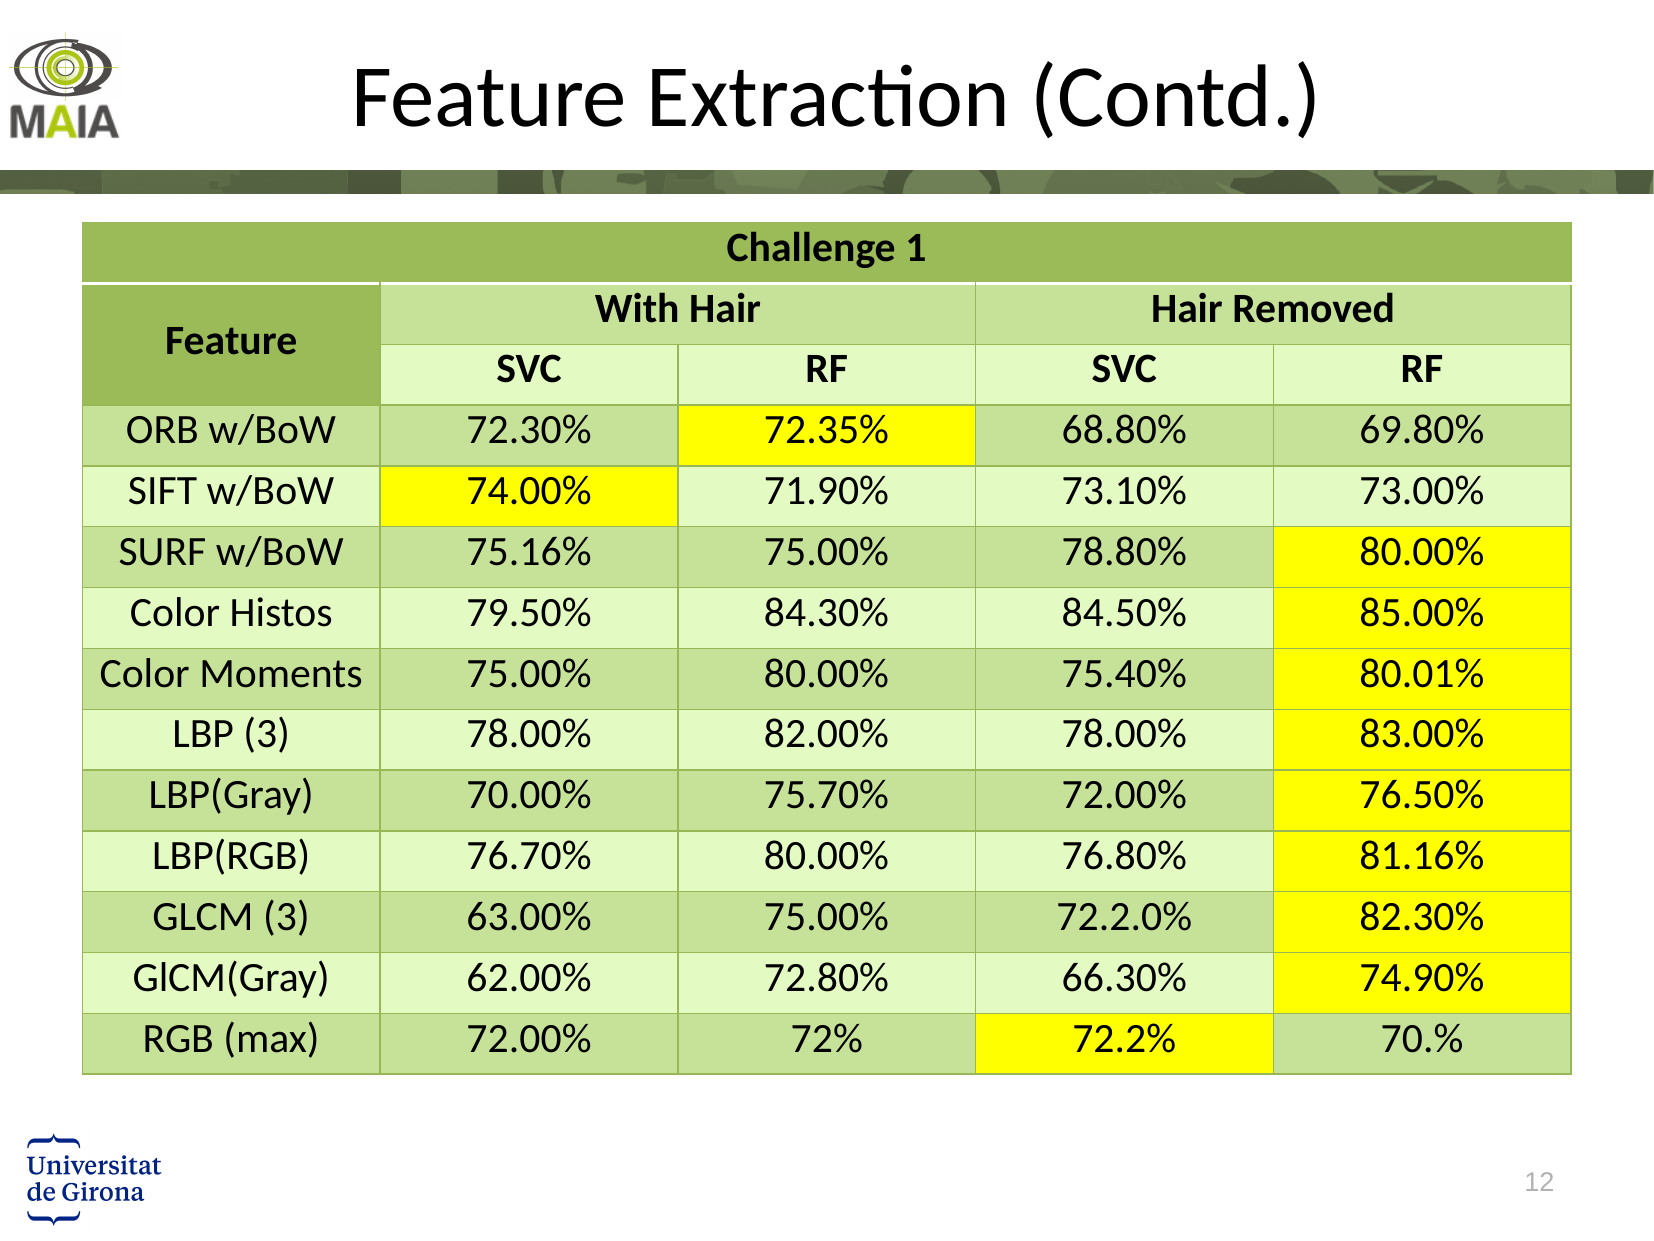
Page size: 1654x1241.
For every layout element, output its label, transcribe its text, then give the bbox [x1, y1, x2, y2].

table_cell ORB w/BoW [83, 406, 379, 465]
table_cell 72.2.0% [976, 892, 1273, 952]
table_cell 80.01% [1274, 649, 1570, 709]
table_header Challenge 1 [83, 223, 1570, 282]
table_cell 83.00% [1274, 710, 1570, 769]
table_cell With Hair [381, 285, 975, 344]
table_cell 80.00% [679, 649, 975, 709]
table_cell 78.00% [381, 710, 677, 769]
table_cell SIFT w/BoW [83, 467, 379, 526]
table_cell LBP(RGB) [83, 832, 379, 891]
table_cell Feature [83, 285, 379, 404]
table_cell GLCM (3) [83, 892, 379, 952]
table_cell Color Moments [83, 649, 379, 709]
table_cell 82.00% [679, 710, 975, 769]
table_cell RGB (max) [83, 1014, 379, 1073]
table_cell 78.80% [976, 527, 1273, 587]
table_cell 72.30% [381, 406, 677, 465]
table_cell 79.50% [381, 588, 677, 648]
table_cell 68.80% [976, 406, 1273, 465]
table_cell 72.80% [679, 953, 975, 1013]
table_cell LBP (3) [83, 710, 379, 769]
table_cell 75.16% [381, 527, 677, 587]
table_cell 75.00% [381, 649, 677, 709]
title Feature Extraction (Contd.) [92, 29, 1582, 153]
picture [8, 31, 92, 144]
table_cell 84.30% [679, 588, 975, 648]
table_cell 76.70% [381, 832, 677, 891]
table_cell 75.70% [679, 771, 975, 830]
table_cell 72.00% [381, 1014, 677, 1073]
table_cell 81.16% [1274, 832, 1570, 891]
table_cell 75.00% [679, 892, 975, 952]
table_cell 74.90% [1274, 953, 1570, 1013]
table_cell 63.00% [381, 892, 677, 952]
table_cell 72% [679, 1014, 975, 1073]
table_cell 62.00% [381, 953, 677, 1013]
table_cell 72.00% [976, 771, 1273, 830]
table_cell 80.00% [1274, 527, 1570, 587]
table_cell 82.30% [1274, 892, 1570, 952]
slide_number 12 [1185, 1149, 1571, 1216]
table_cell 76.80% [976, 832, 1273, 891]
table_cell 66.30% [976, 953, 1273, 1013]
table_cell 76.50% [1274, 771, 1570, 830]
table_cell 71.90% [679, 467, 975, 526]
table_cell 78.00% [976, 710, 1273, 769]
table_cell RF [1274, 345, 1570, 404]
table_cell 75.40% [976, 649, 1273, 709]
table_cell SVC [381, 345, 677, 404]
table_cell SURF w/BoW [83, 527, 379, 587]
table_cell 73.00% [1274, 467, 1570, 526]
table_cell 69.80% [1274, 406, 1570, 465]
table_cell 75.00% [679, 527, 975, 587]
table_cell Hair Removed [976, 285, 1570, 344]
table_cell 80.00% [679, 832, 975, 891]
table_cell 85.00% [1274, 588, 1570, 648]
table_cell 72.2% [976, 1014, 1273, 1073]
table_cell SVC [976, 345, 1273, 404]
table_cell LBP(Gray) [83, 771, 379, 830]
table_cell 70.00% [381, 771, 677, 830]
table_cell Color Histos [83, 588, 379, 648]
table_cell 70.% [1274, 1014, 1570, 1073]
table_cell 73.10% [976, 467, 1273, 526]
table_cell 84.50% [976, 588, 1273, 648]
table_cell RF [679, 345, 975, 404]
table_cell 74.00% [381, 467, 677, 526]
table_cell GlCM(Gray) [83, 953, 379, 1013]
table_cell 72.35% [679, 406, 975, 465]
